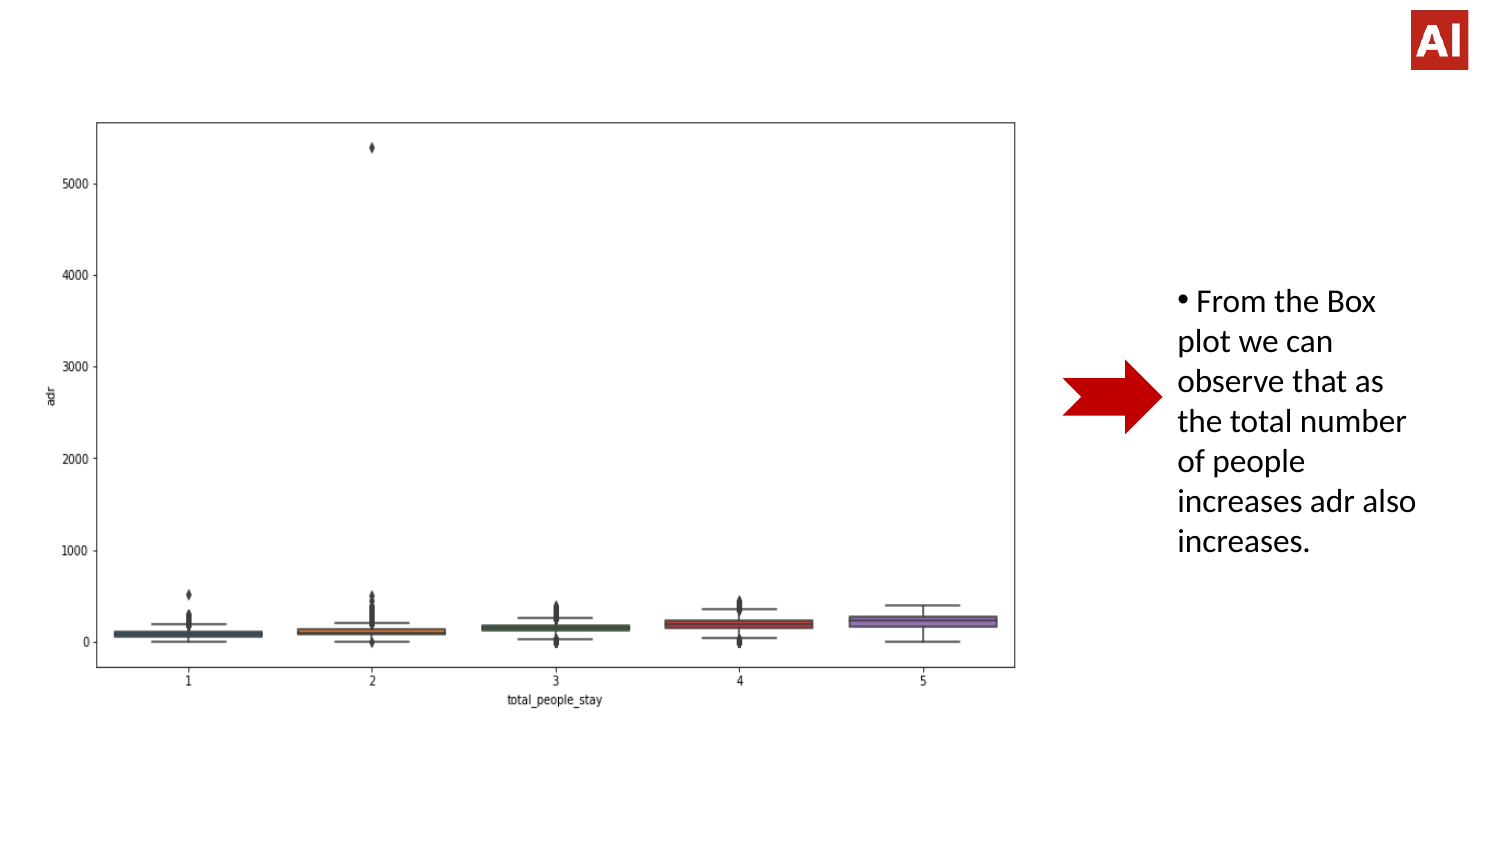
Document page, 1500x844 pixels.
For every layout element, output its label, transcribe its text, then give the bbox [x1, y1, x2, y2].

picture [1411, 10, 1469, 70]
picture [37, 121, 1126, 723]
text_box [1129, 360, 1165, 434]
text_box From the Box plot we can observe that as the total number of people increases adr also increases. [1162, 271, 1438, 611]
